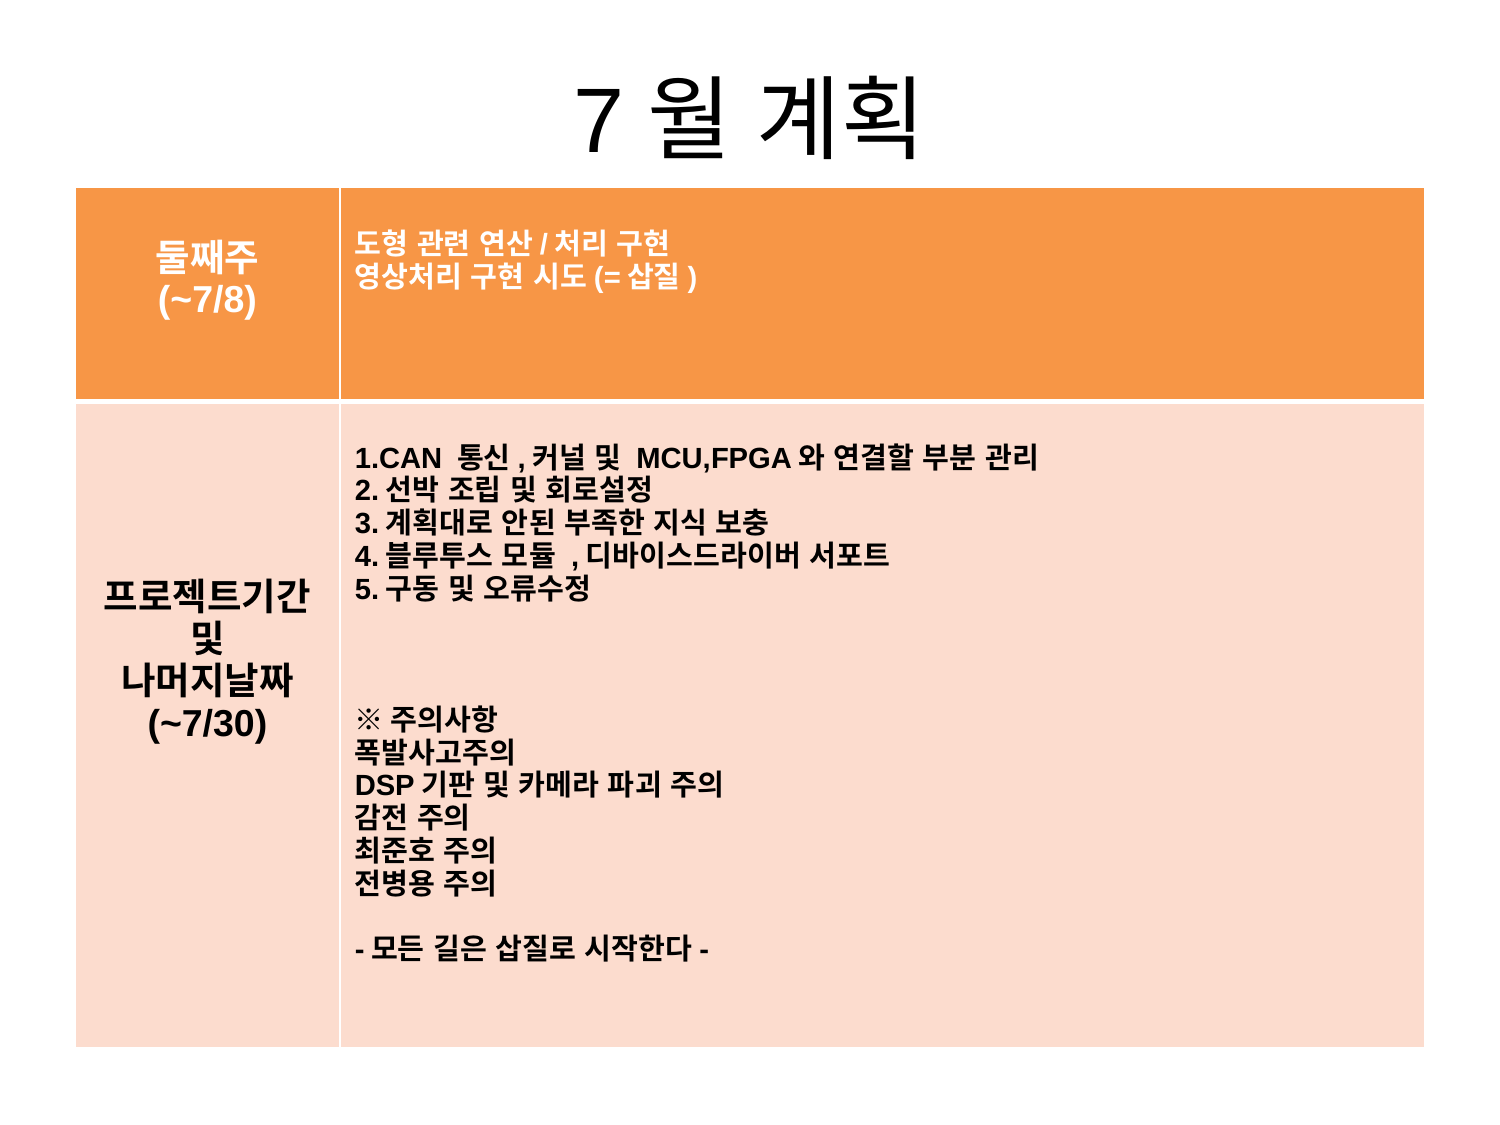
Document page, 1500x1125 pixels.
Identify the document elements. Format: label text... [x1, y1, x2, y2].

table_cell 프로젝트기간 및 나머지날짜 (~7/30) [76, 404, 339, 1047]
table_header 둘째주 (~7/8) [76, 188, 339, 399]
title 7월 계획 [75, 45, 1425, 187]
table_cell 1.CAN 통신,커널 및 MCU,FPGA와 연결할 부분 관리 2.선박 조립 및 회로설정 3.계획대로 안된 부족한 지식 보충 4.블루투스 모듈 ,디바이스드라이버 서포트 5.구동 및 오류수정 ※주의사항 폭발사고주의 DSP기판 및 카메라 파괴 주의 감전 주의 최준호 주의 전병용 주의 -모든 길은 삽질로 시작한다- [341, 404, 1424, 1047]
table_header 도형 관련 연산/처리 구현 영상처리 구현 시도(=삽질) [341, 188, 1424, 399]
